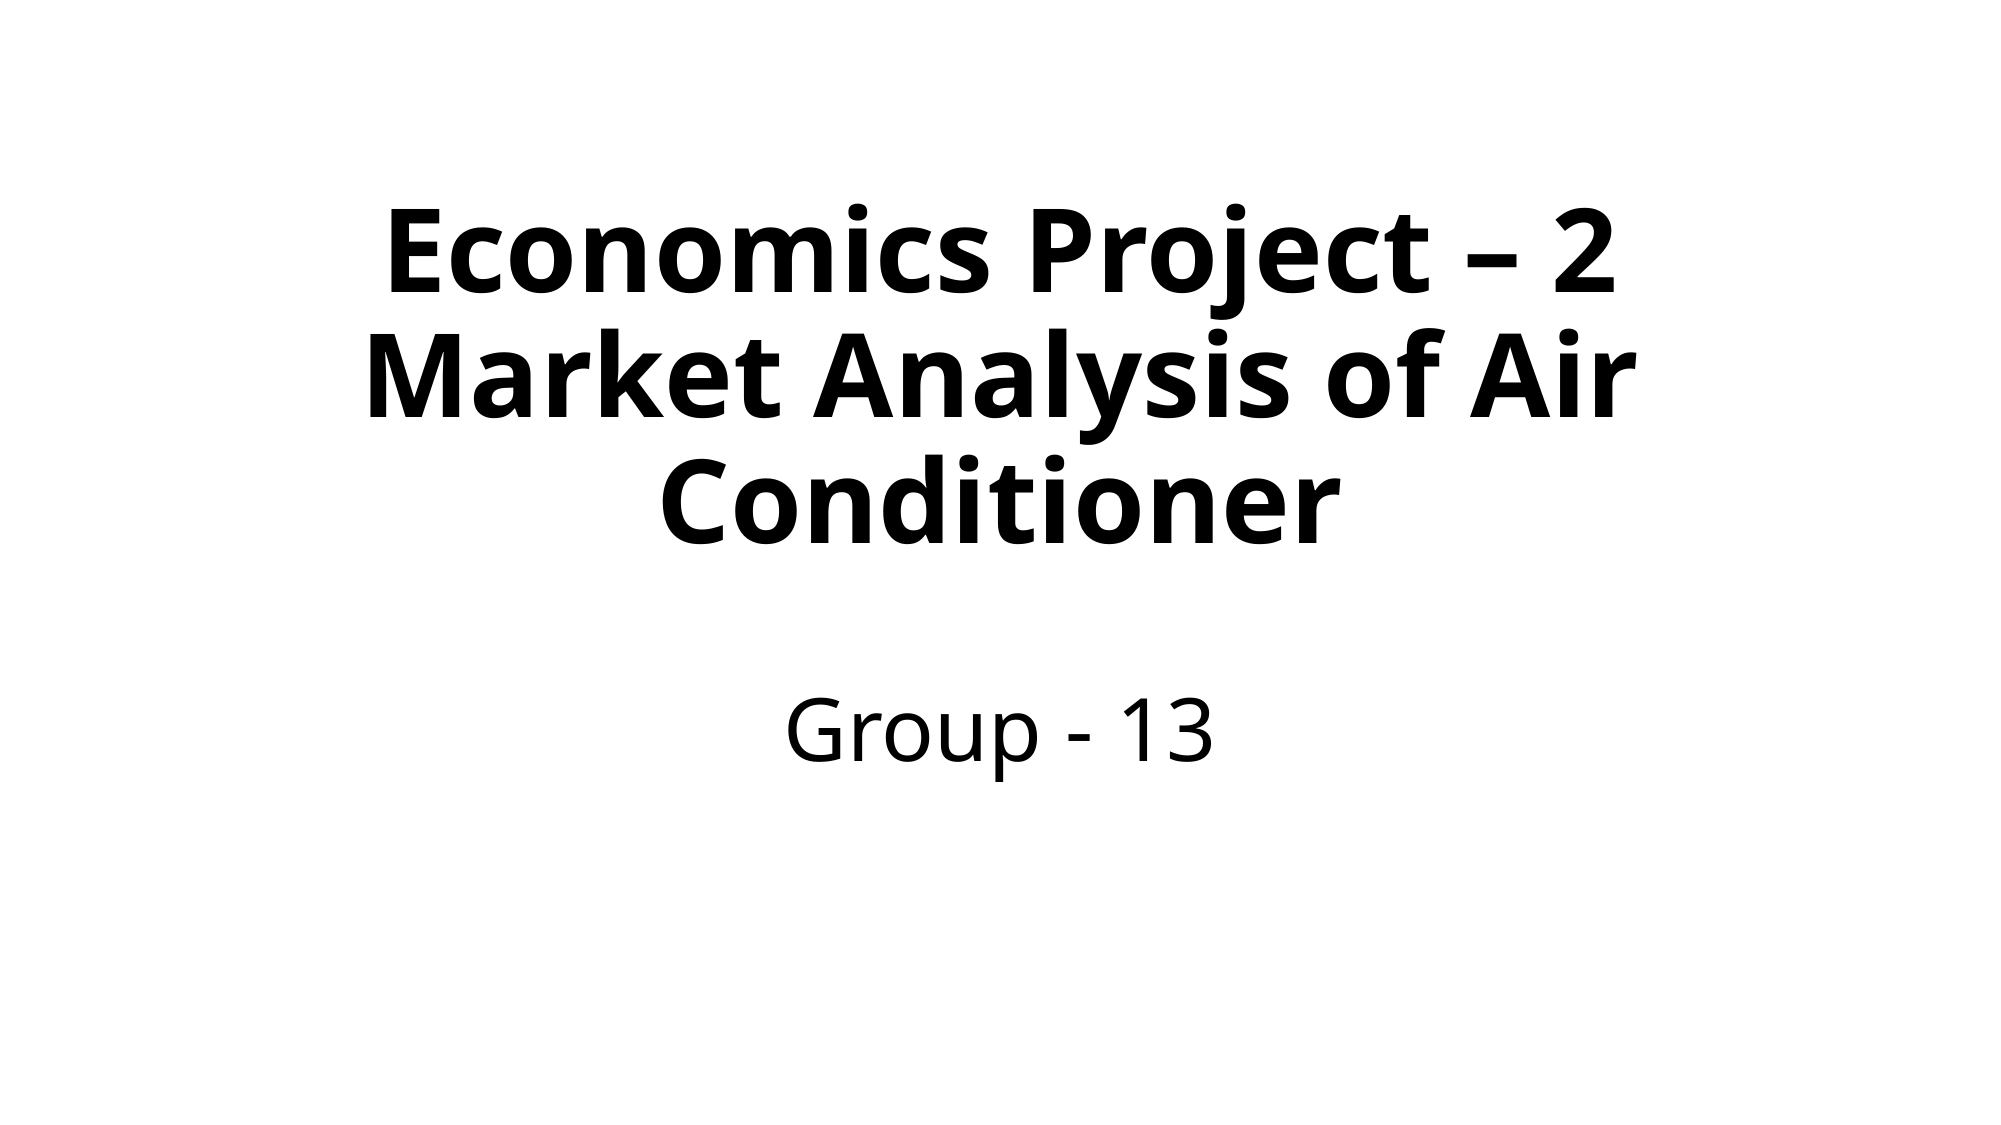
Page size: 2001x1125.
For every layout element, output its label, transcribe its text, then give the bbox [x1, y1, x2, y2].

title Economics Project – 2 Market Analysis of Air Conditioner [249, 184, 1750, 576]
subtitle Group - 13 [249, 678, 1750, 863]
